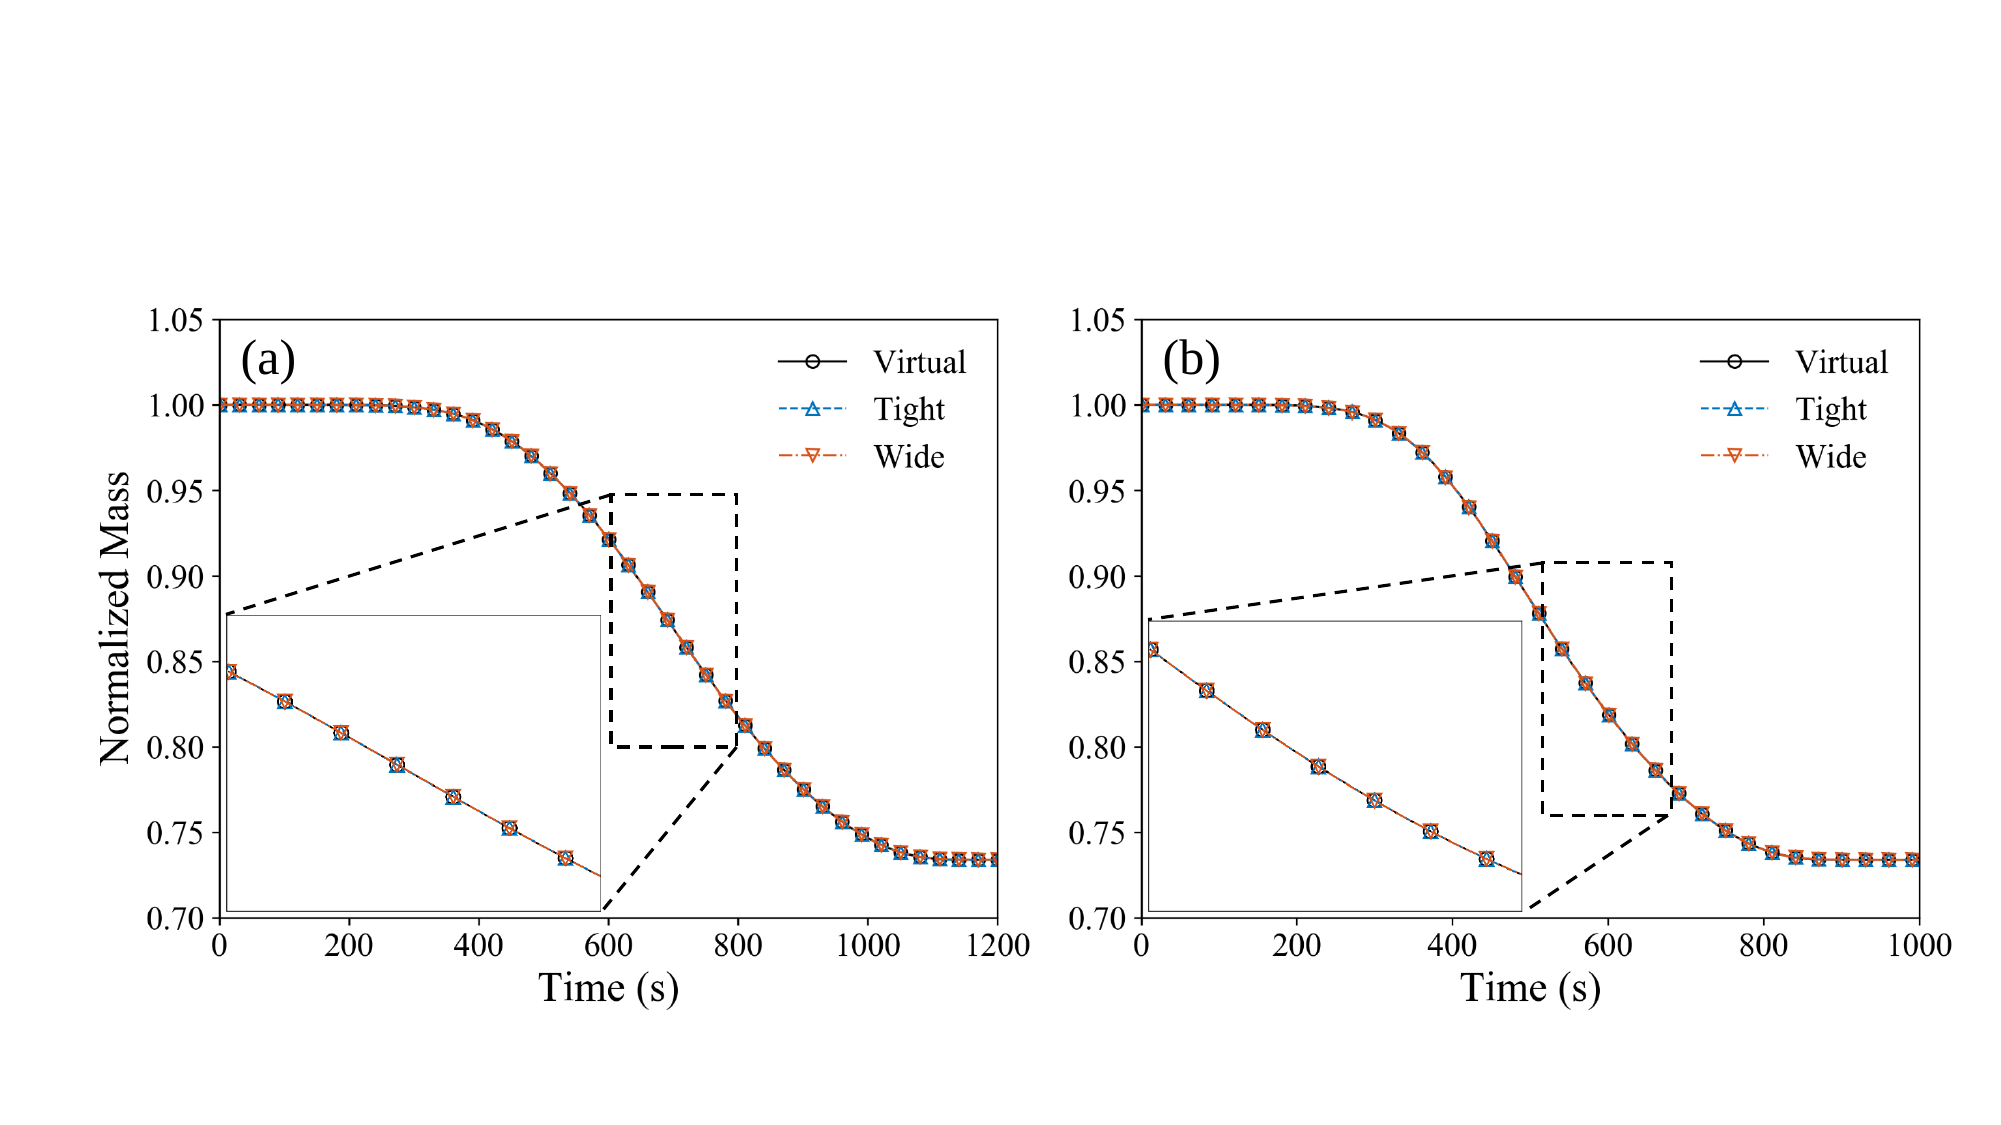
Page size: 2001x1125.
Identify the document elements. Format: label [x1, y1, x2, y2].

text_box [77, 284, 1976, 1035]
